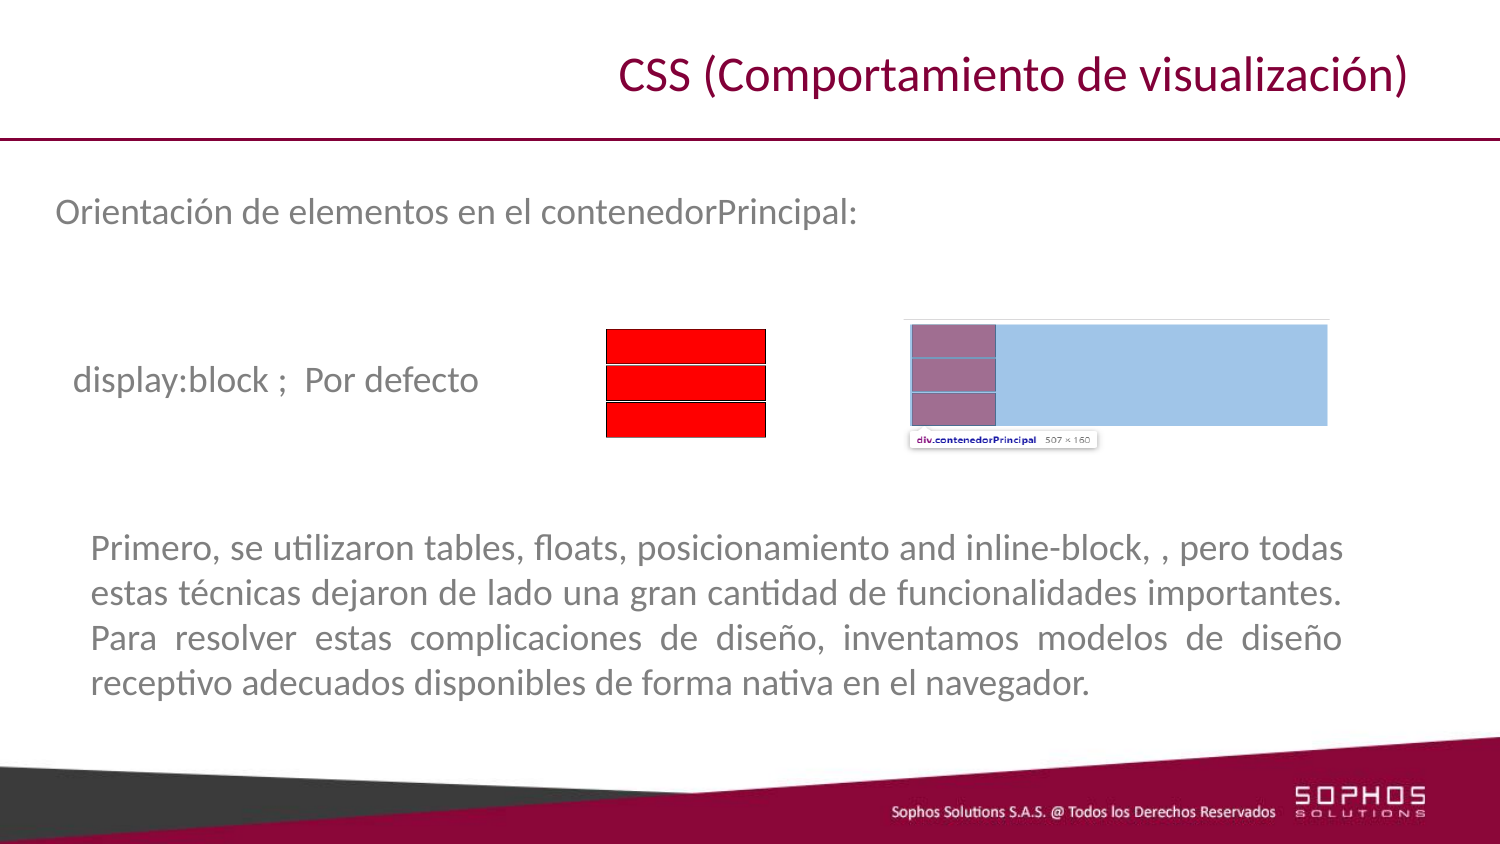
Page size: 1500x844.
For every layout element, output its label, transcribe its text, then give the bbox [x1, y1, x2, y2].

picture [0, 0, 1500, 138]
text_box Orientación de elementos en el contenedorPrincipal: [40, 179, 1421, 240]
picture [0, 141, 1500, 844]
title CSS (Comportamiento de visualización) [74, 14, 1425, 130]
text_box Primero, se utilizaron tables, floats, posicionamiento and inline-block, , pero todas estas técnicas dejaron de lado una gran cantidad de funcionalidades importantes. Para resolver estas complicaciones de diseño, inventamos modelos de diseño receptivo adecuados disponibles de forma nativa en el navegador. [75, 515, 1359, 711]
text_box display:block ; Por defecto [57, 347, 508, 408]
